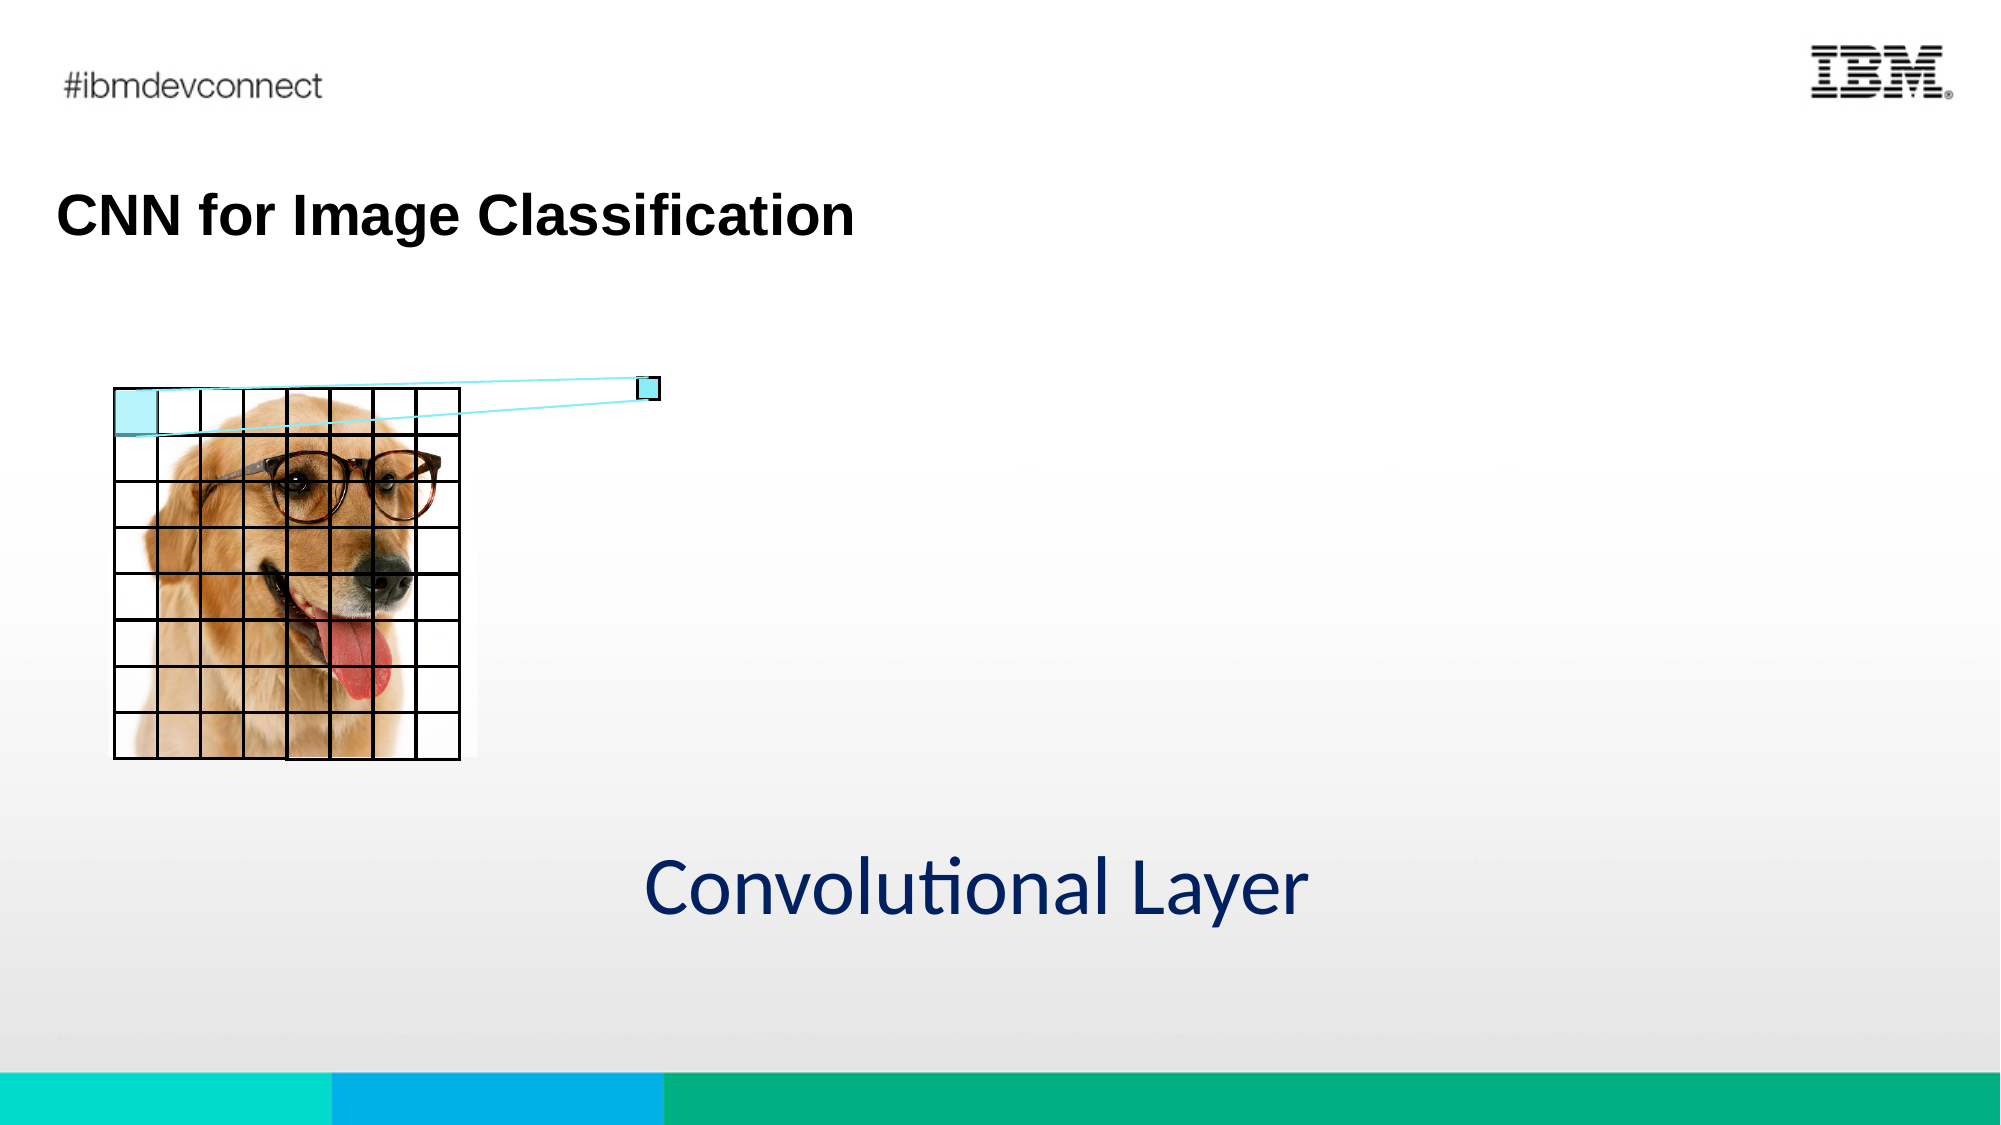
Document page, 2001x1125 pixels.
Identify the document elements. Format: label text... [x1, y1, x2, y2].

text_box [136, 377, 649, 437]
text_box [114, 388, 460, 760]
text_box Convolutional Layer [335, 823, 1620, 939]
text_box [649, 377, 660, 400]
picture [0, 0, 2000, 1125]
title CNN for Image Classification [41, 142, 1953, 291]
